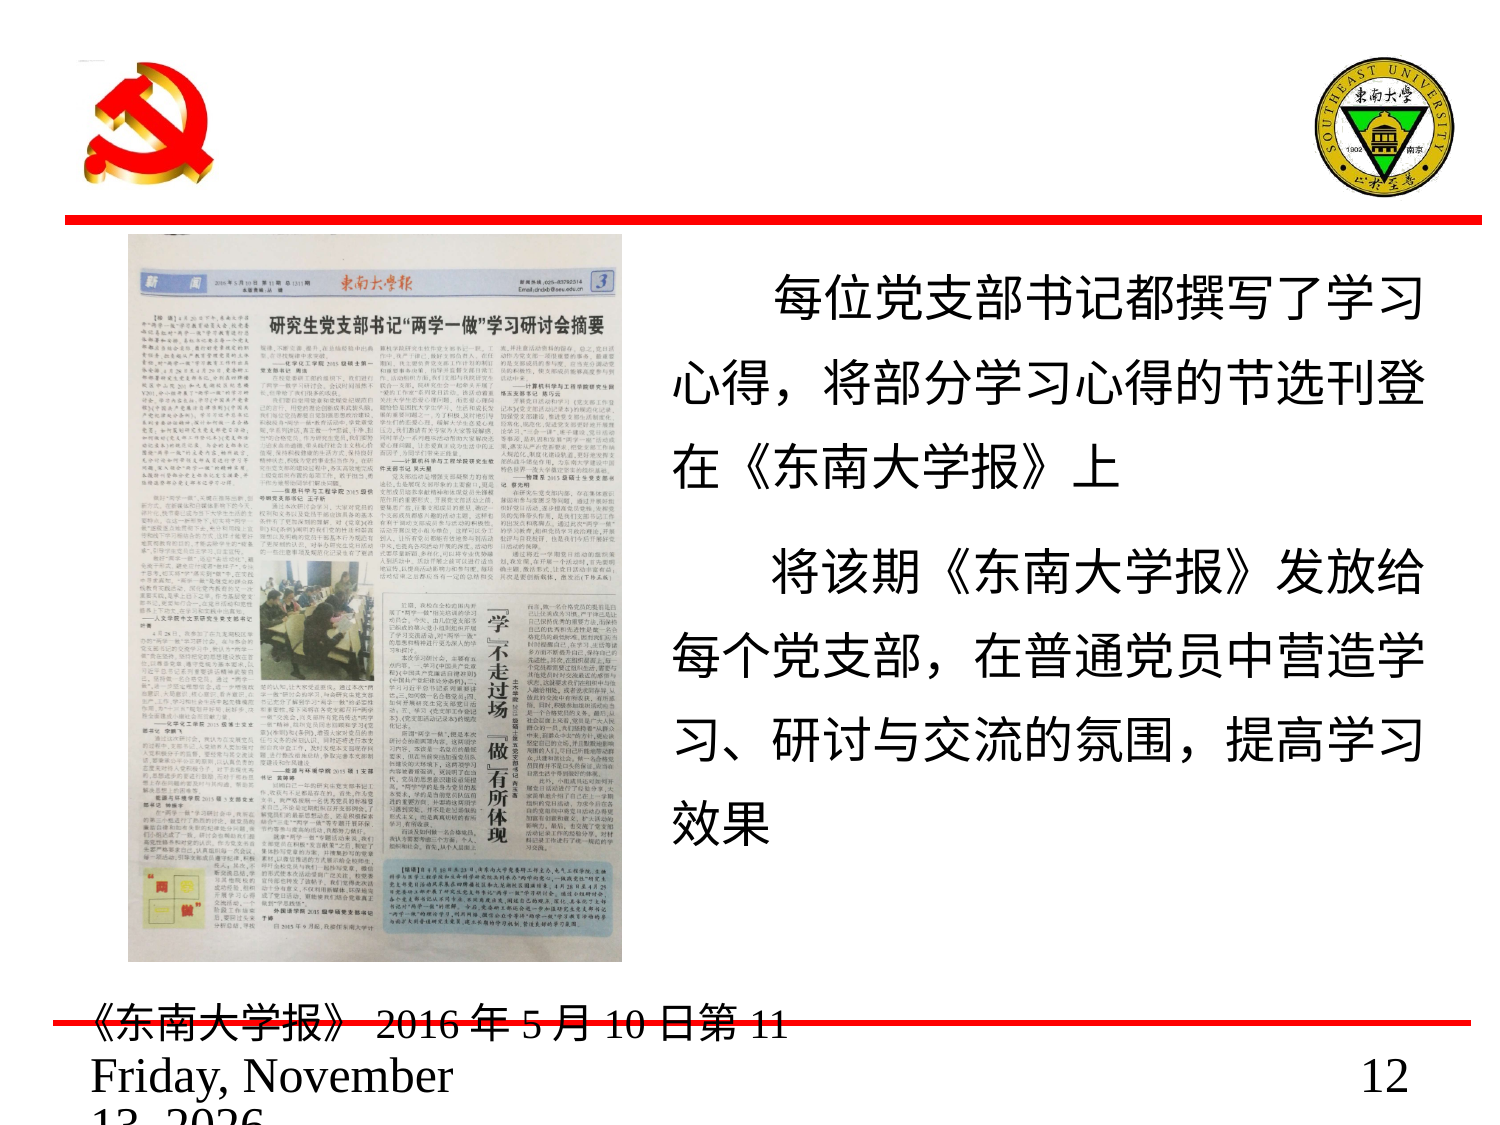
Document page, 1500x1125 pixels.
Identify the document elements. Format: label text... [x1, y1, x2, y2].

picture [128, 234, 622, 963]
picture [76, 60, 219, 190]
text_box 每位党支部书记都撰写了学习心得，将部分学习心得的节选刊登在《东南大学报》上 将该期《东南大学报》发放给每个党支部，在普通党员中营造学习、研讨与交流的氛围，提高学习效果 [656, 222, 1442, 860]
slide_number 12 [1074, 1042, 1425, 1103]
picture [1304, 45, 1465, 205]
text_box 《东南大学报》2016年5月10日第11期 [58, 913, 821, 1125]
